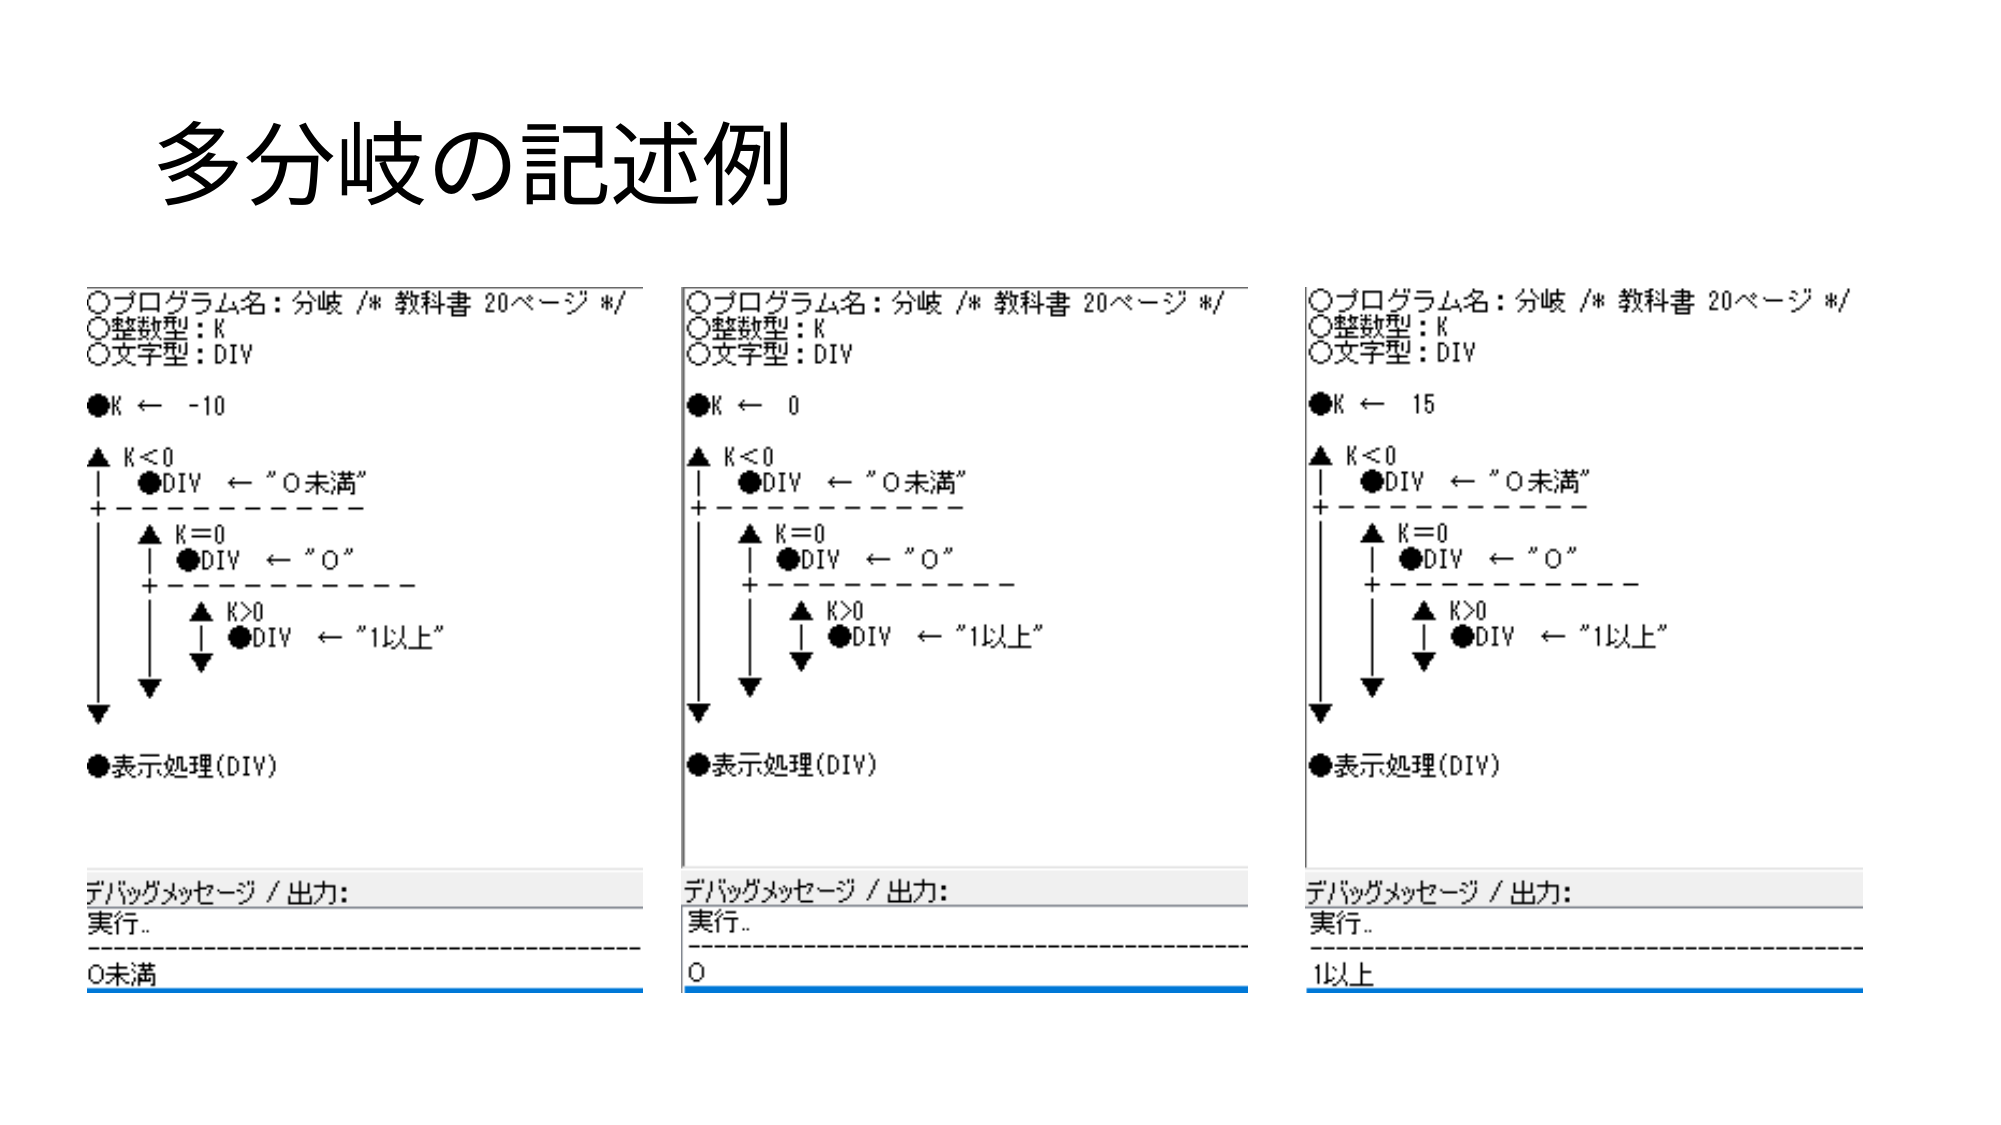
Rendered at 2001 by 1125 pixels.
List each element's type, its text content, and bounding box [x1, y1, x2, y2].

picture [681, 287, 1248, 993]
title 多分岐の記述例 [137, 59, 1863, 278]
picture [1305, 287, 1863, 993]
picture [87, 287, 643, 993]
